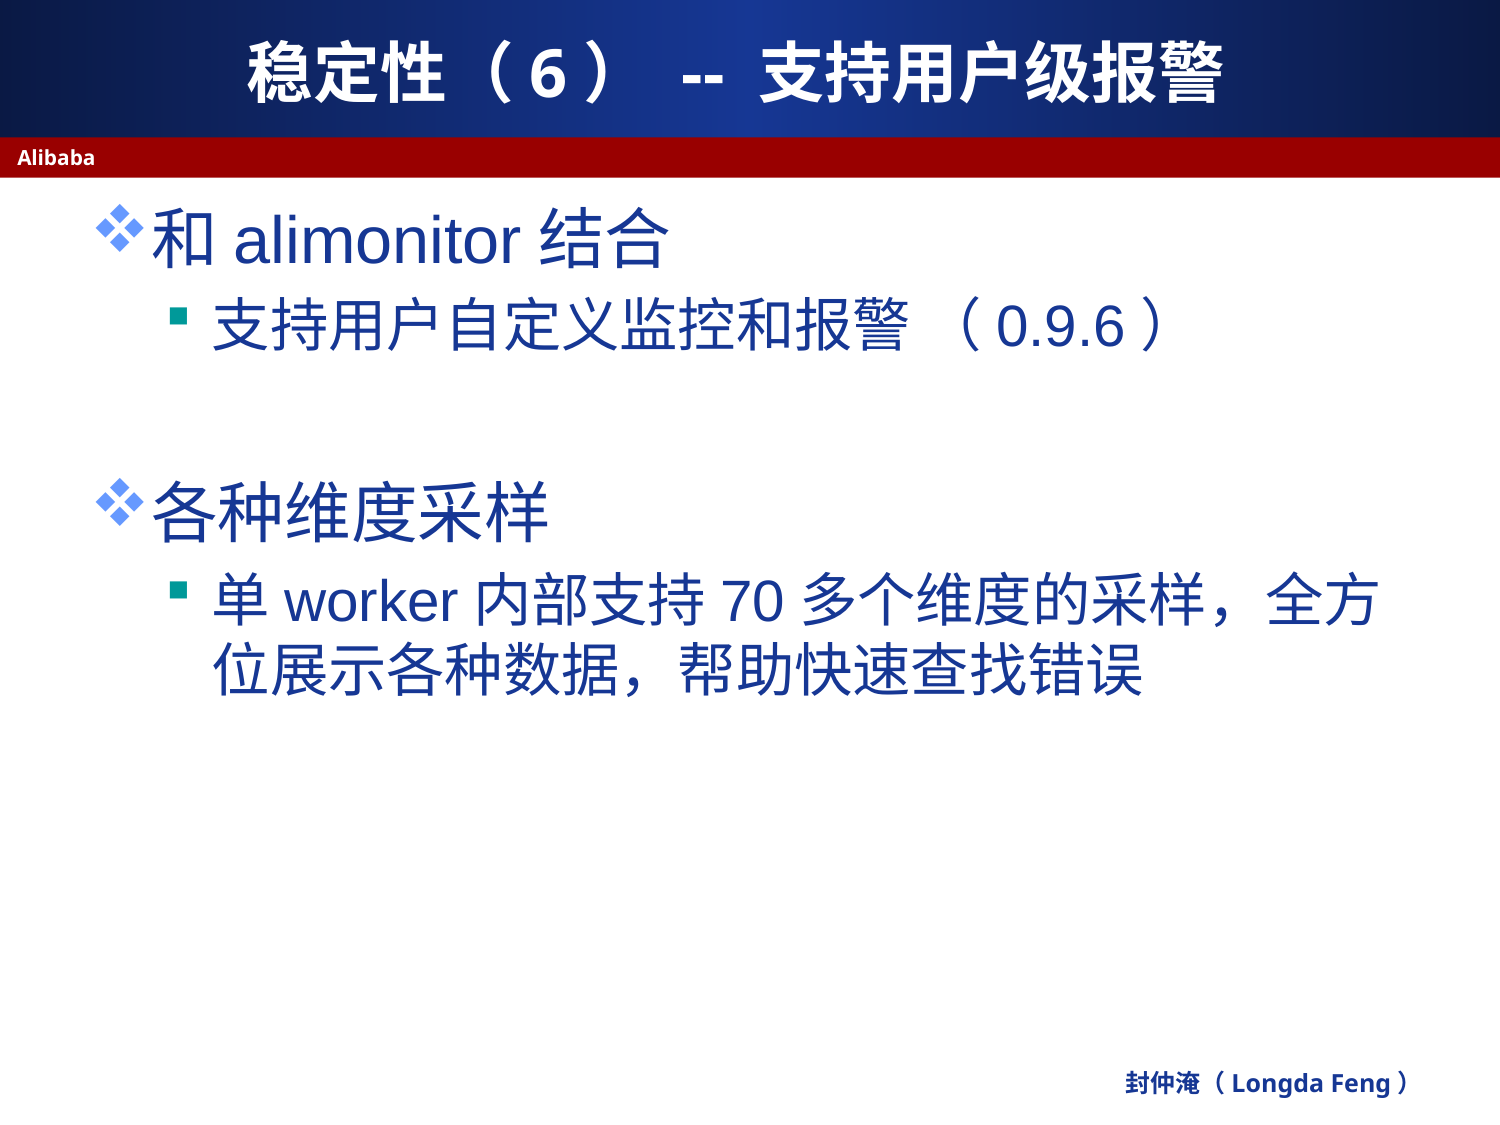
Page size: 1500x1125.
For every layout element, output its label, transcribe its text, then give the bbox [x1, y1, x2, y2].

title 稳定性（6） -- 支持用户级报警 [50, 24, 1438, 118]
list 和alimonitor结合 支持用户自定义监控和报警 （0.9.6） 各种维度采样 单worker内部支持70多个维度的采样，全方位展示各种数据，帮助快速查找错误 [75, 189, 1425, 1050]
slide_number Alibaba [2, 137, 1390, 175]
footer 封仲淹（Longda Feng） [962, 1059, 1438, 1113]
